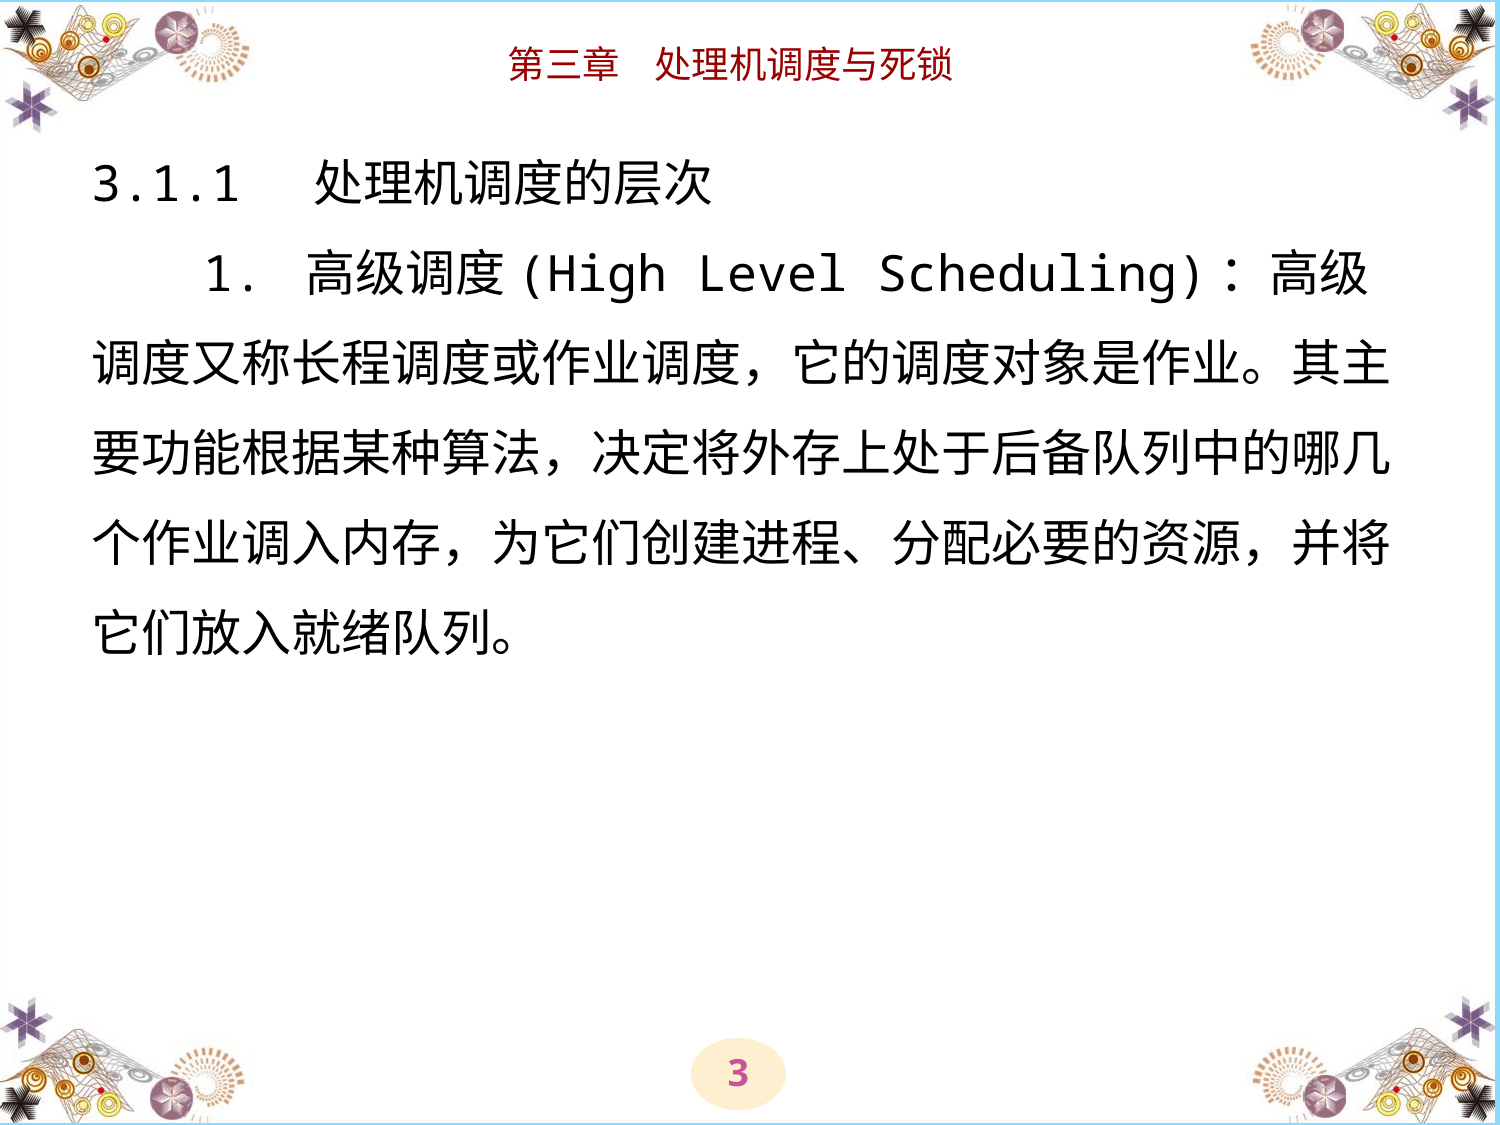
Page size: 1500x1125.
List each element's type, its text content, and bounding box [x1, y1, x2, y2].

title 3.1.1 处理机调度的层次 1. 高级调度(High Level Scheduling)：高级调度又称长程调度或作业调度，它的调度对象是作业。其主要功能根据某种算法，决定将外存上处于后备队列中的哪几个作业调入内存，为它们创建进程、分配必要的资源，并将它们放入就绪队列。 [76, 113, 1424, 1024]
picture [0, 2, 1495, 1123]
